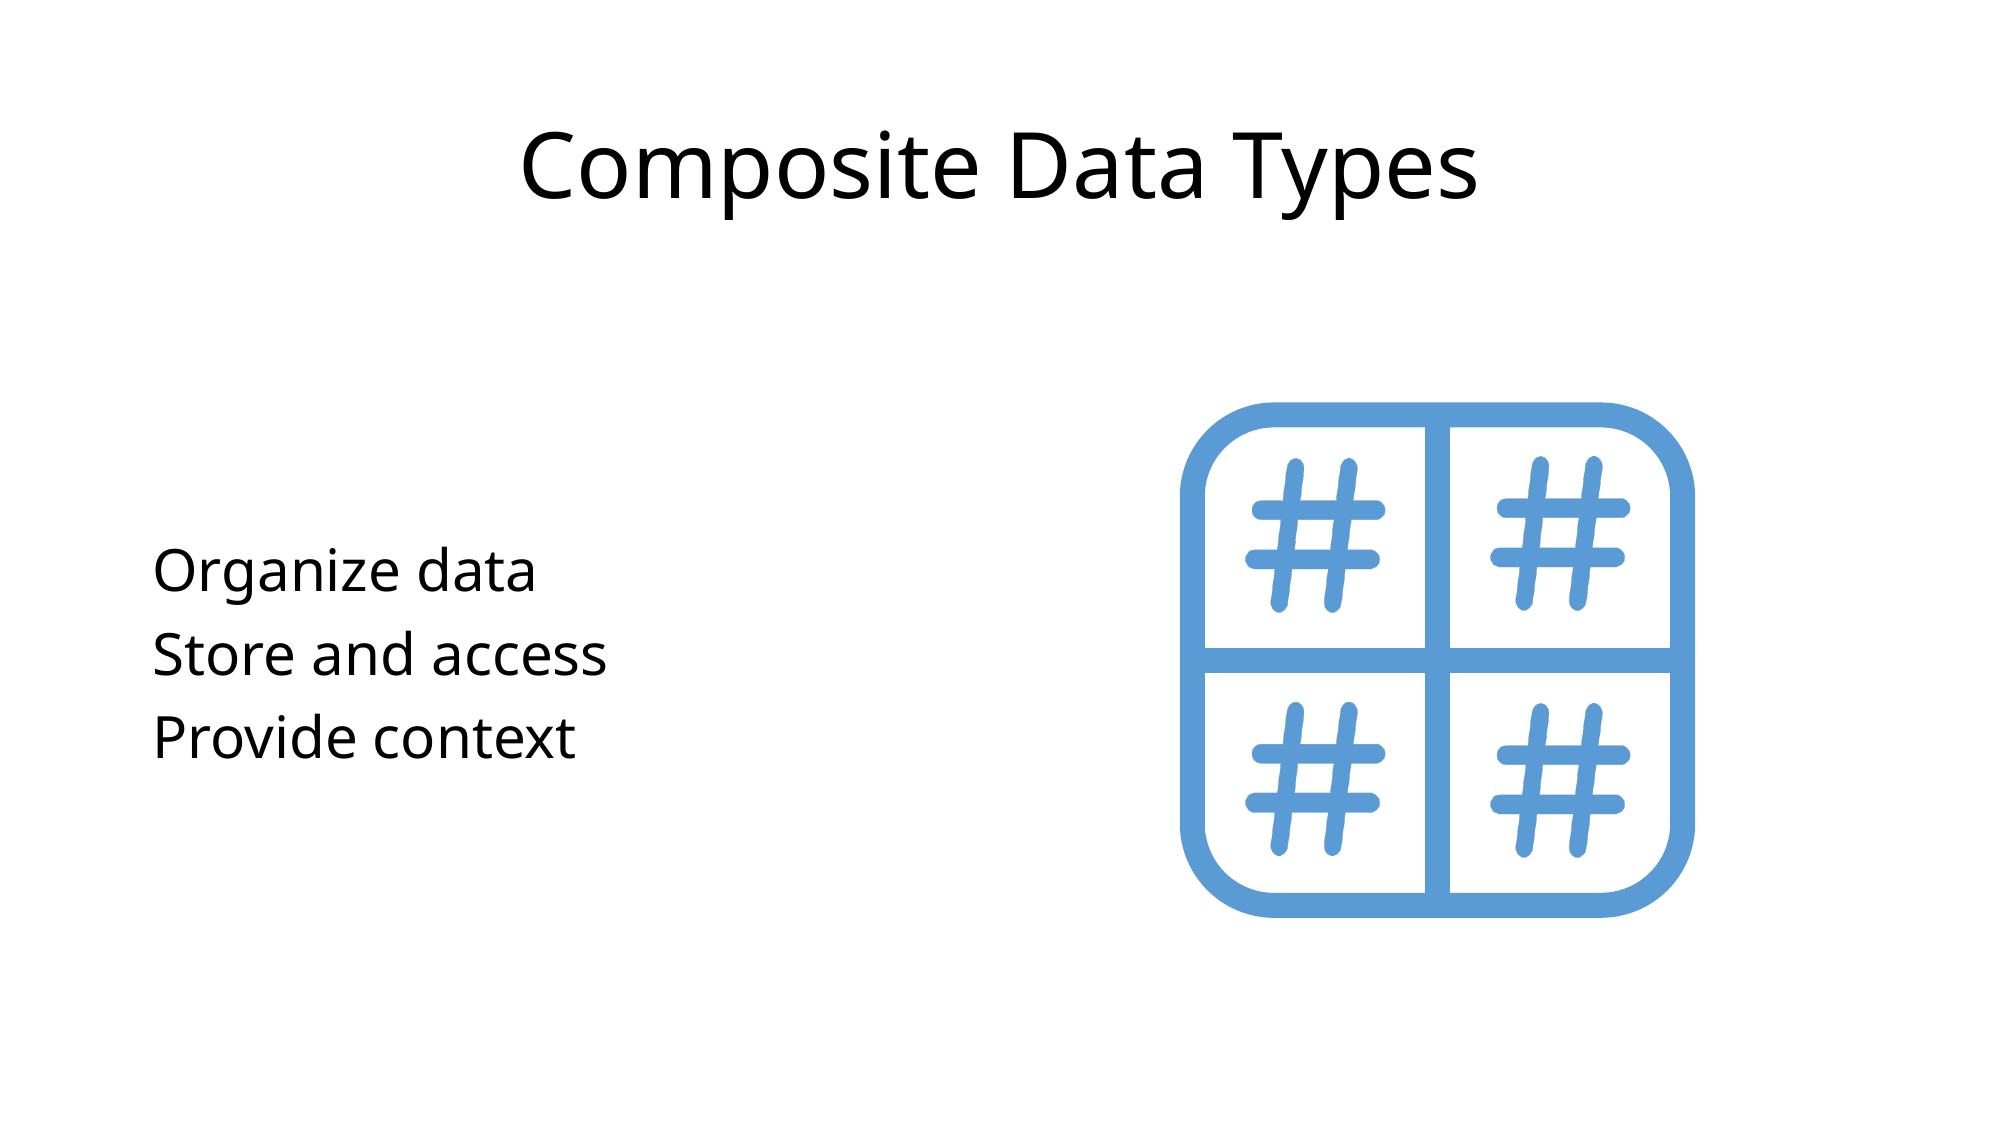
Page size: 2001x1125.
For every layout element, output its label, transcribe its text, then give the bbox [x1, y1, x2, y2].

title Composite Data Types [137, 59, 1863, 278]
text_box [1183, 401, 1692, 912]
list Organize data Store and access Provide context [137, 299, 988, 1014]
